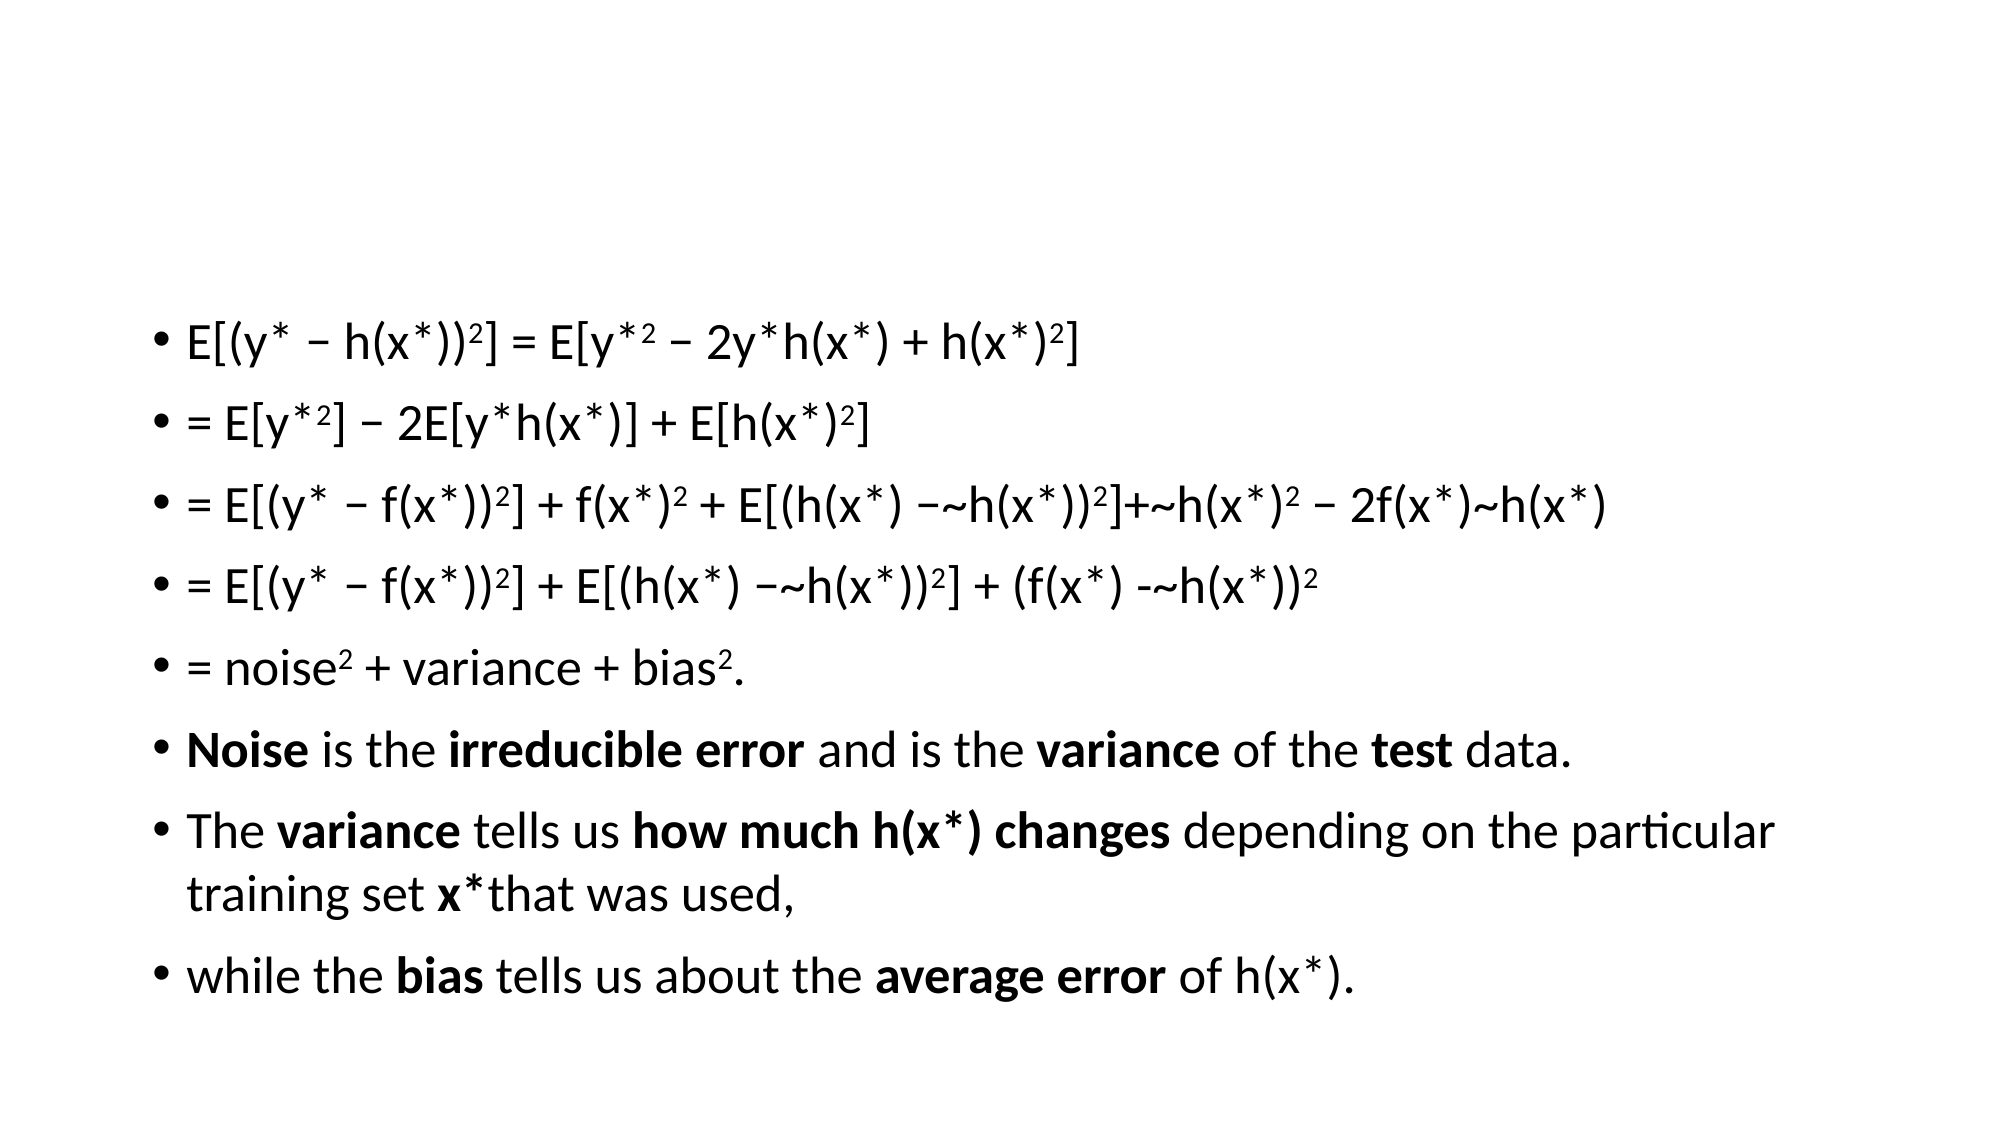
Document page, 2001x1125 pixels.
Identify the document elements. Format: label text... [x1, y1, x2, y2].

list E[(y* − h(x*))2] = E[y*2 − 2y*h(x*) + h(x*)2] = E[y*2] − 2E[y*h(x*)] + E[h(x*)2] = E[(y* − f(x*))2] + f(x*)2 + E[(h(x*) −~h(x*))2]+~h(x*)2 − 2f(x*)~h(x*) = E[(y* − f(x*))2] + E[(h(x*) −~h(x*))2] + (f(x*) -~h(x*))2 = noise2 + variance + bias2. Noise is the irreducible error and is the variance of the test data. The variance tells us how much h(x*) changes depending on the particular training set x*that was used, while the bias tells us about the average error of h(x*). [137, 299, 1863, 1014]
